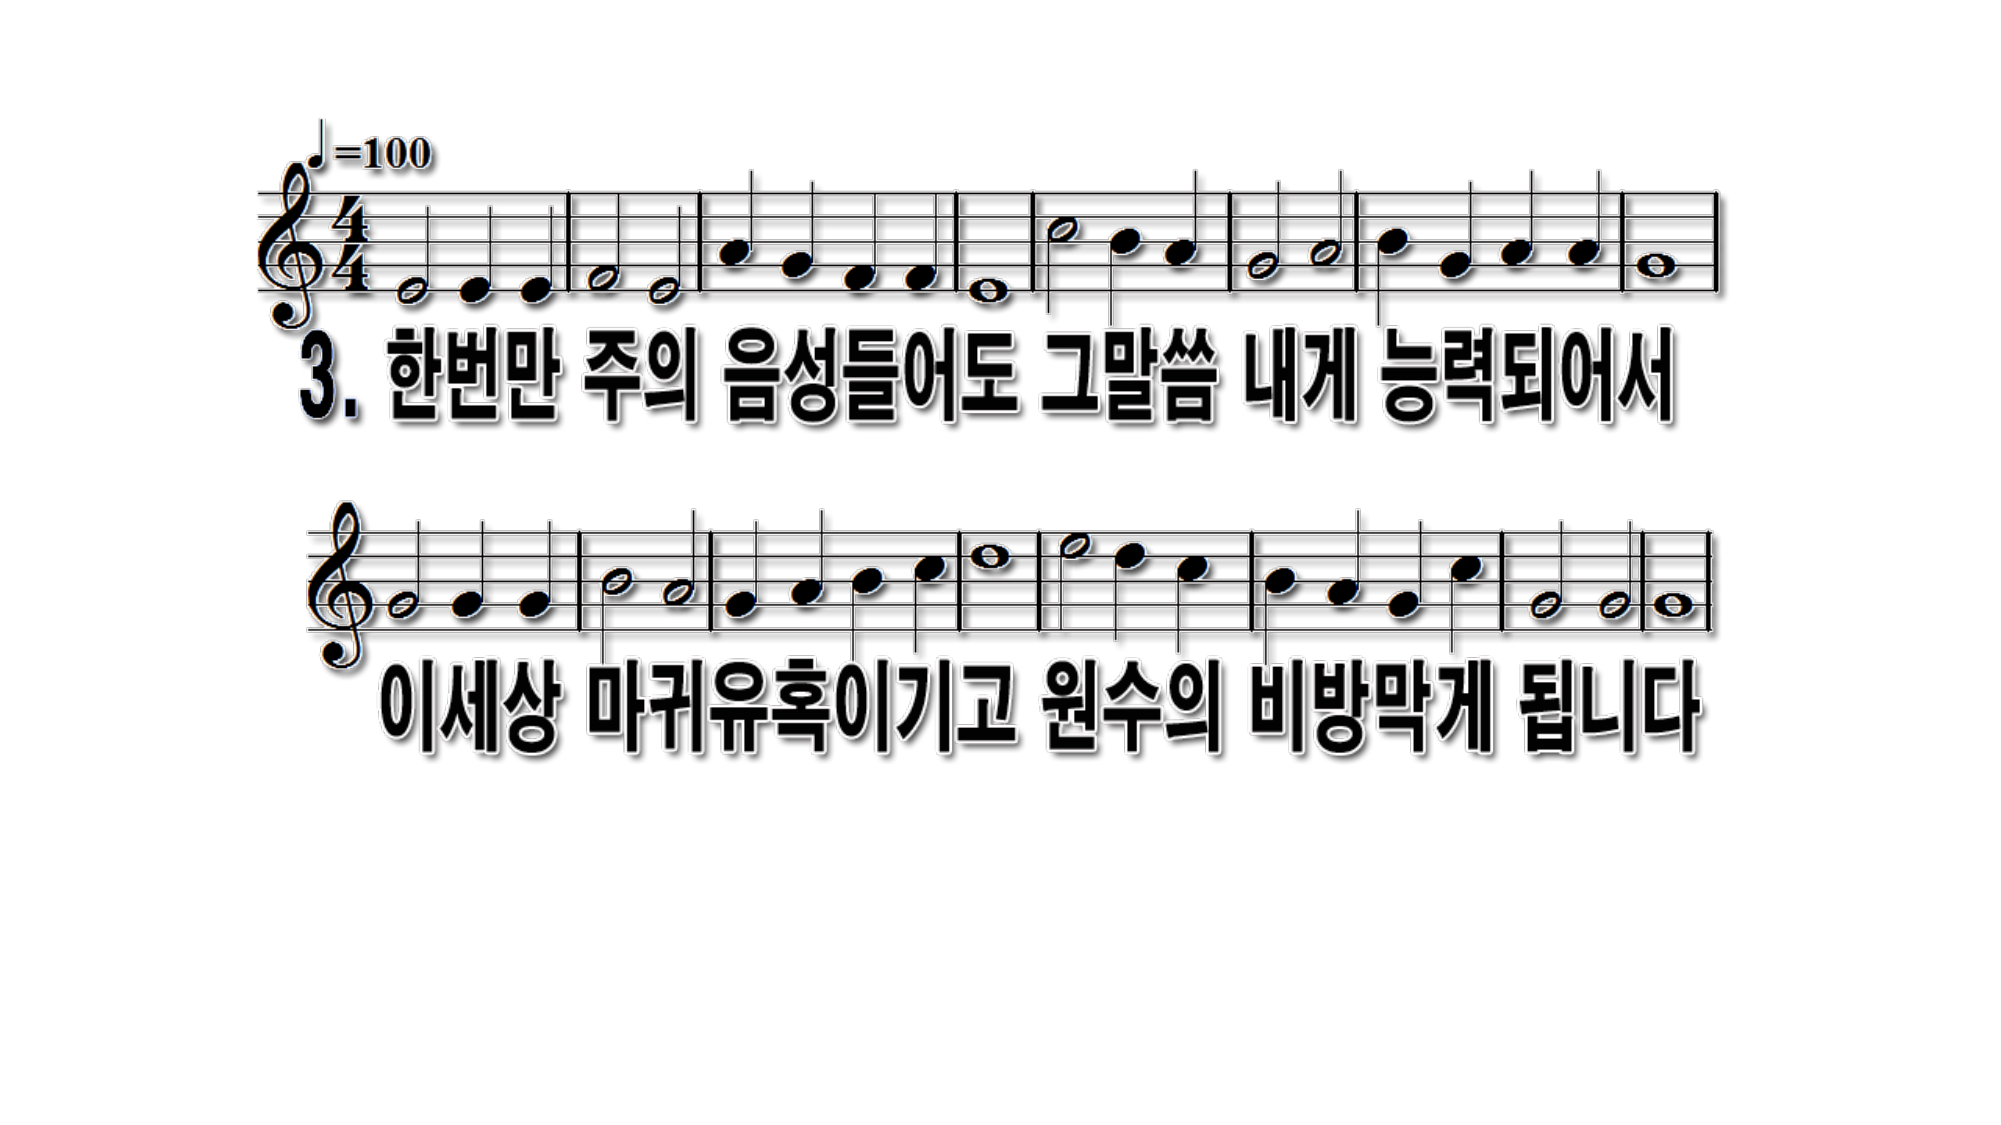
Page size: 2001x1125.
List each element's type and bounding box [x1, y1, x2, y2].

picture [249, 0, 1750, 815]
